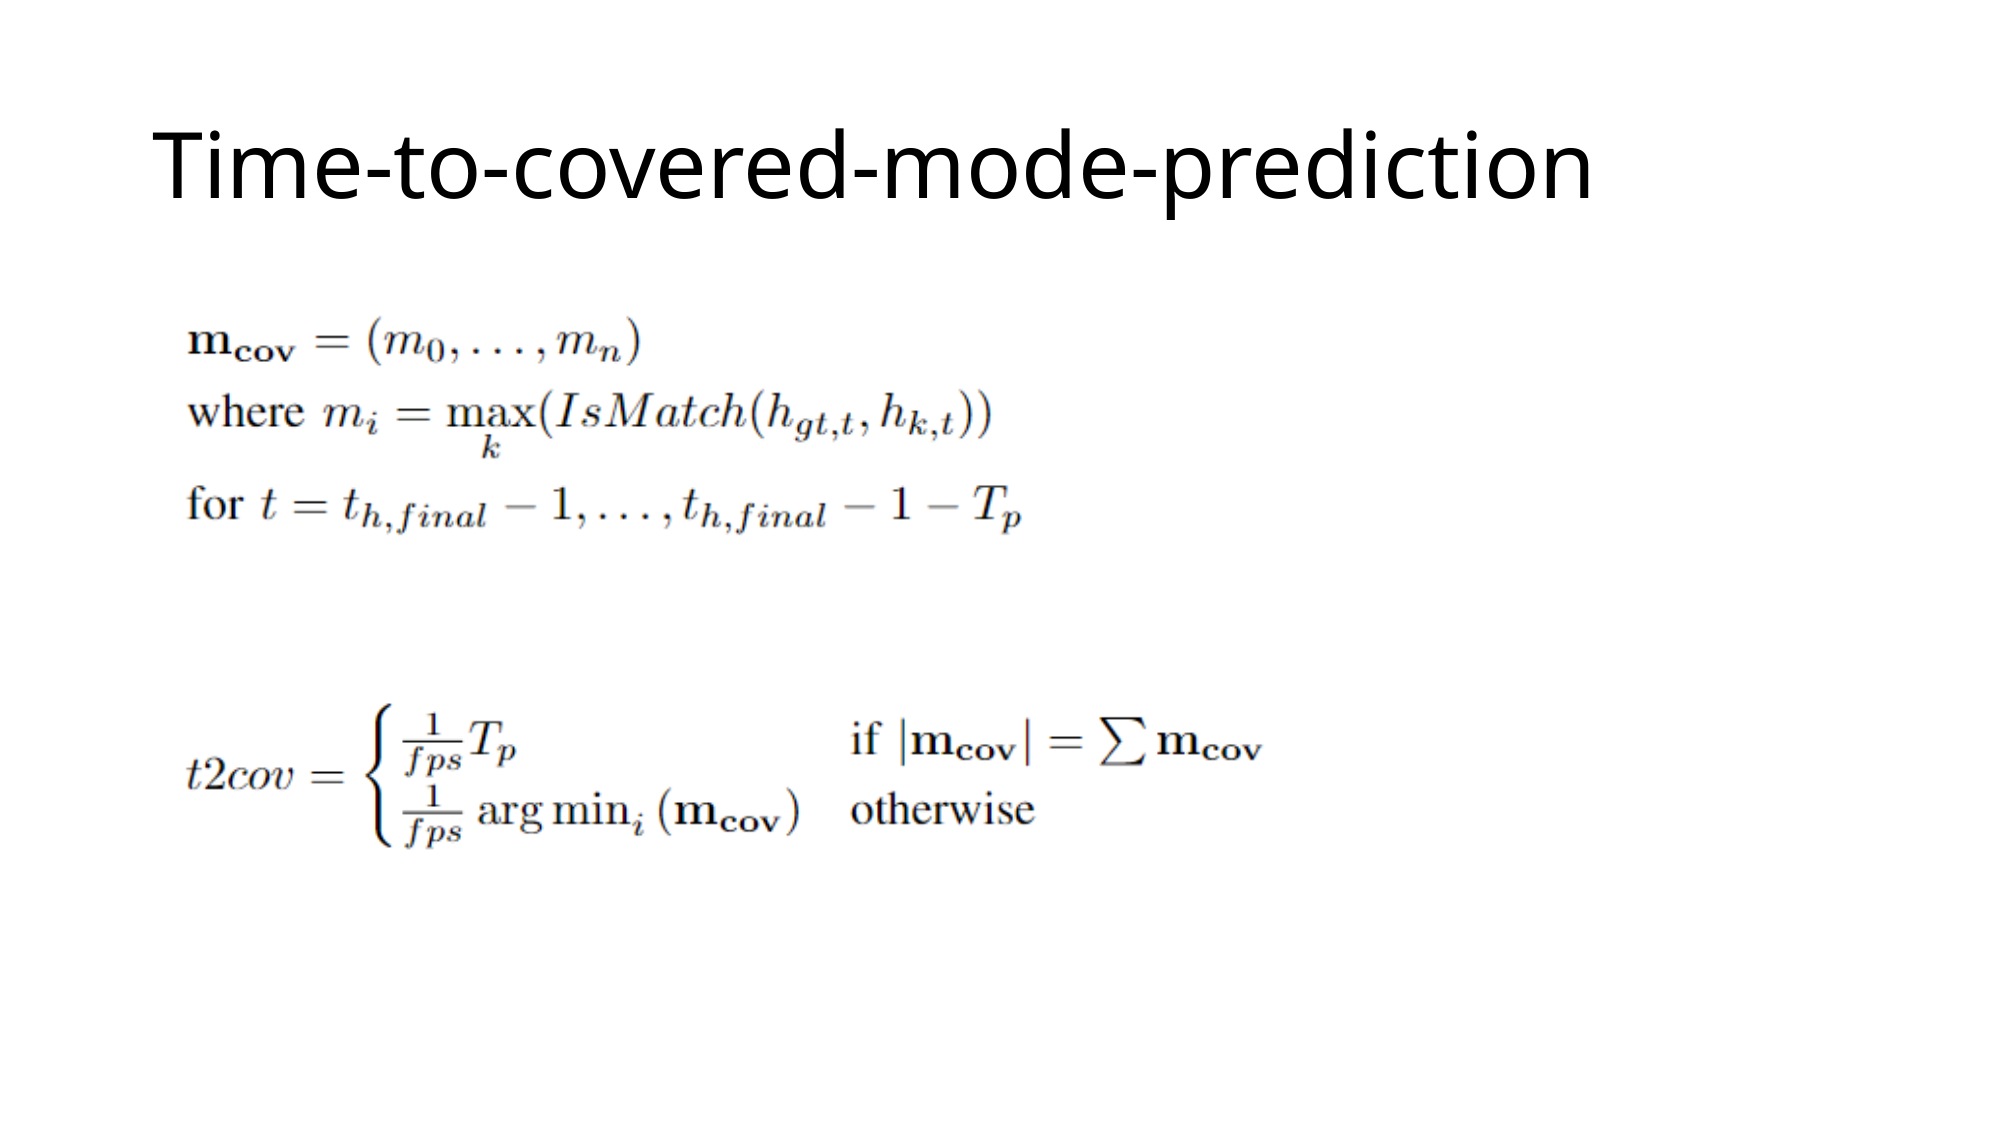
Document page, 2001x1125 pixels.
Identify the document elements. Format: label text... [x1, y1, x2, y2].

text_box [137, 299, 1863, 1014]
picture [0, 299, 1252, 550]
text_box Time-to-covered-mode-prediction [137, 59, 1863, 278]
picture [150, 679, 1324, 869]
